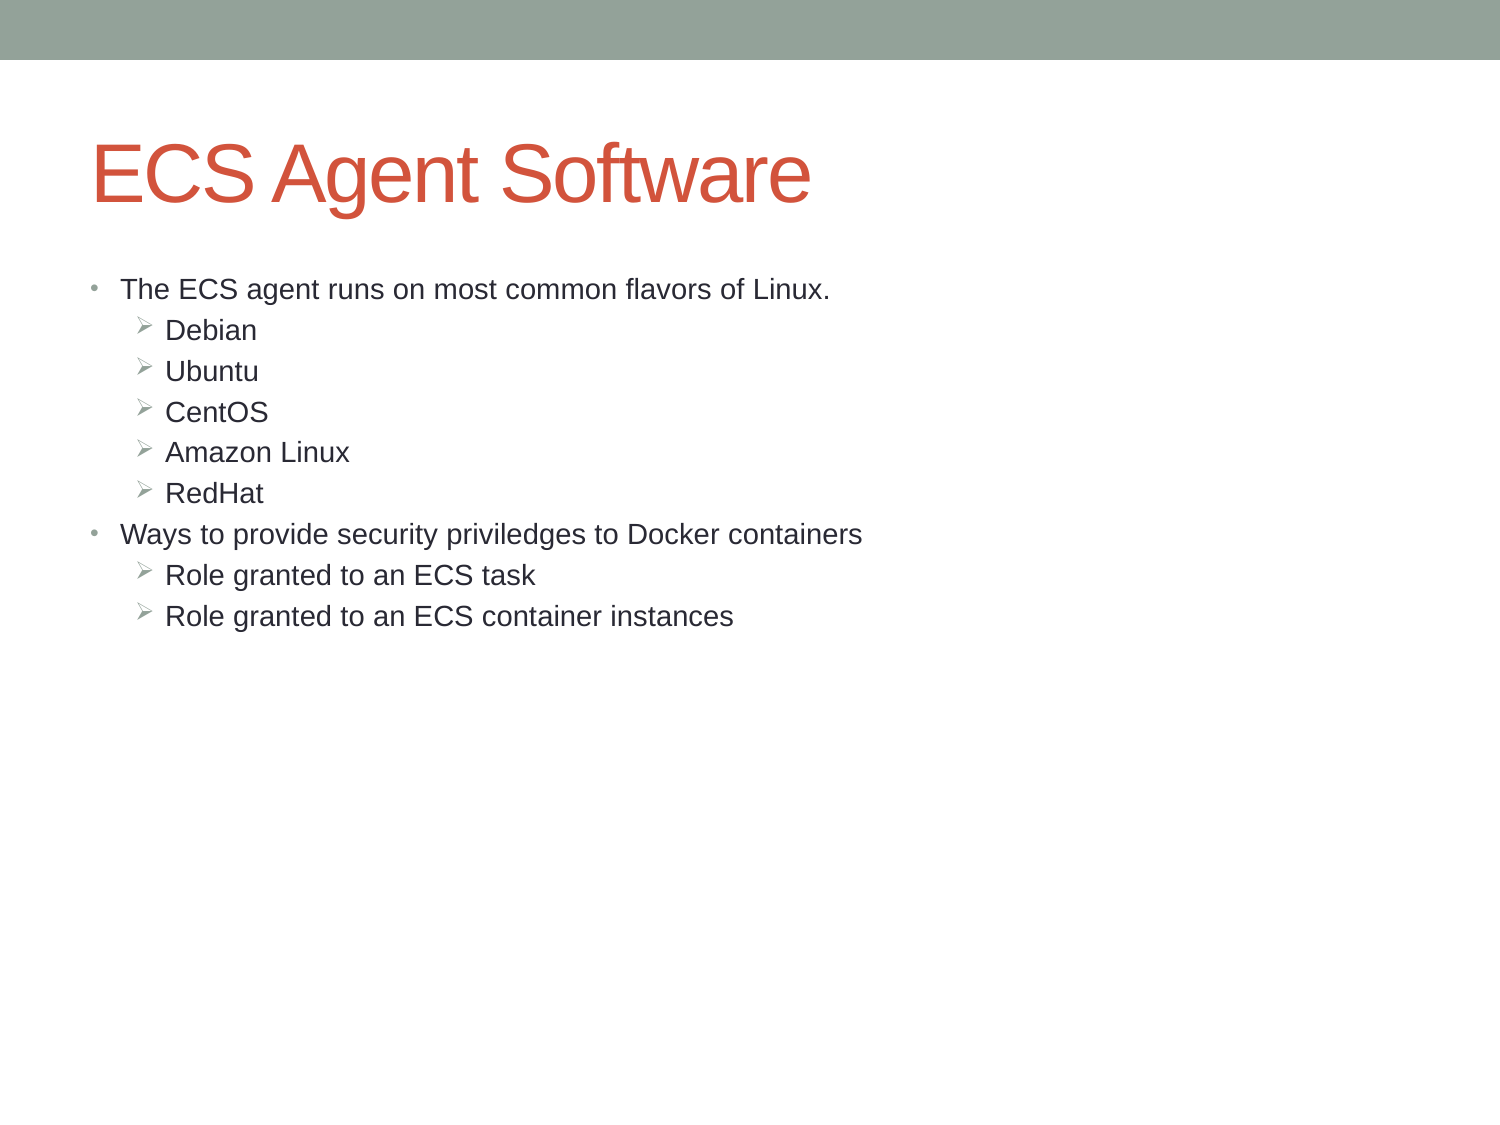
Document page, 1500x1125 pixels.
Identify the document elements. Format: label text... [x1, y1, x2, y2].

title ECS Agent Software [75, 87, 1425, 250]
list The ECS agent runs on most common flavors of Linux. Debian Ubuntu CentOS Amazon Linux RedHat Ways to provide security priviledges to Docker containers Role granted to an ECS task Role granted to an ECS container instances [75, 262, 1425, 1063]
